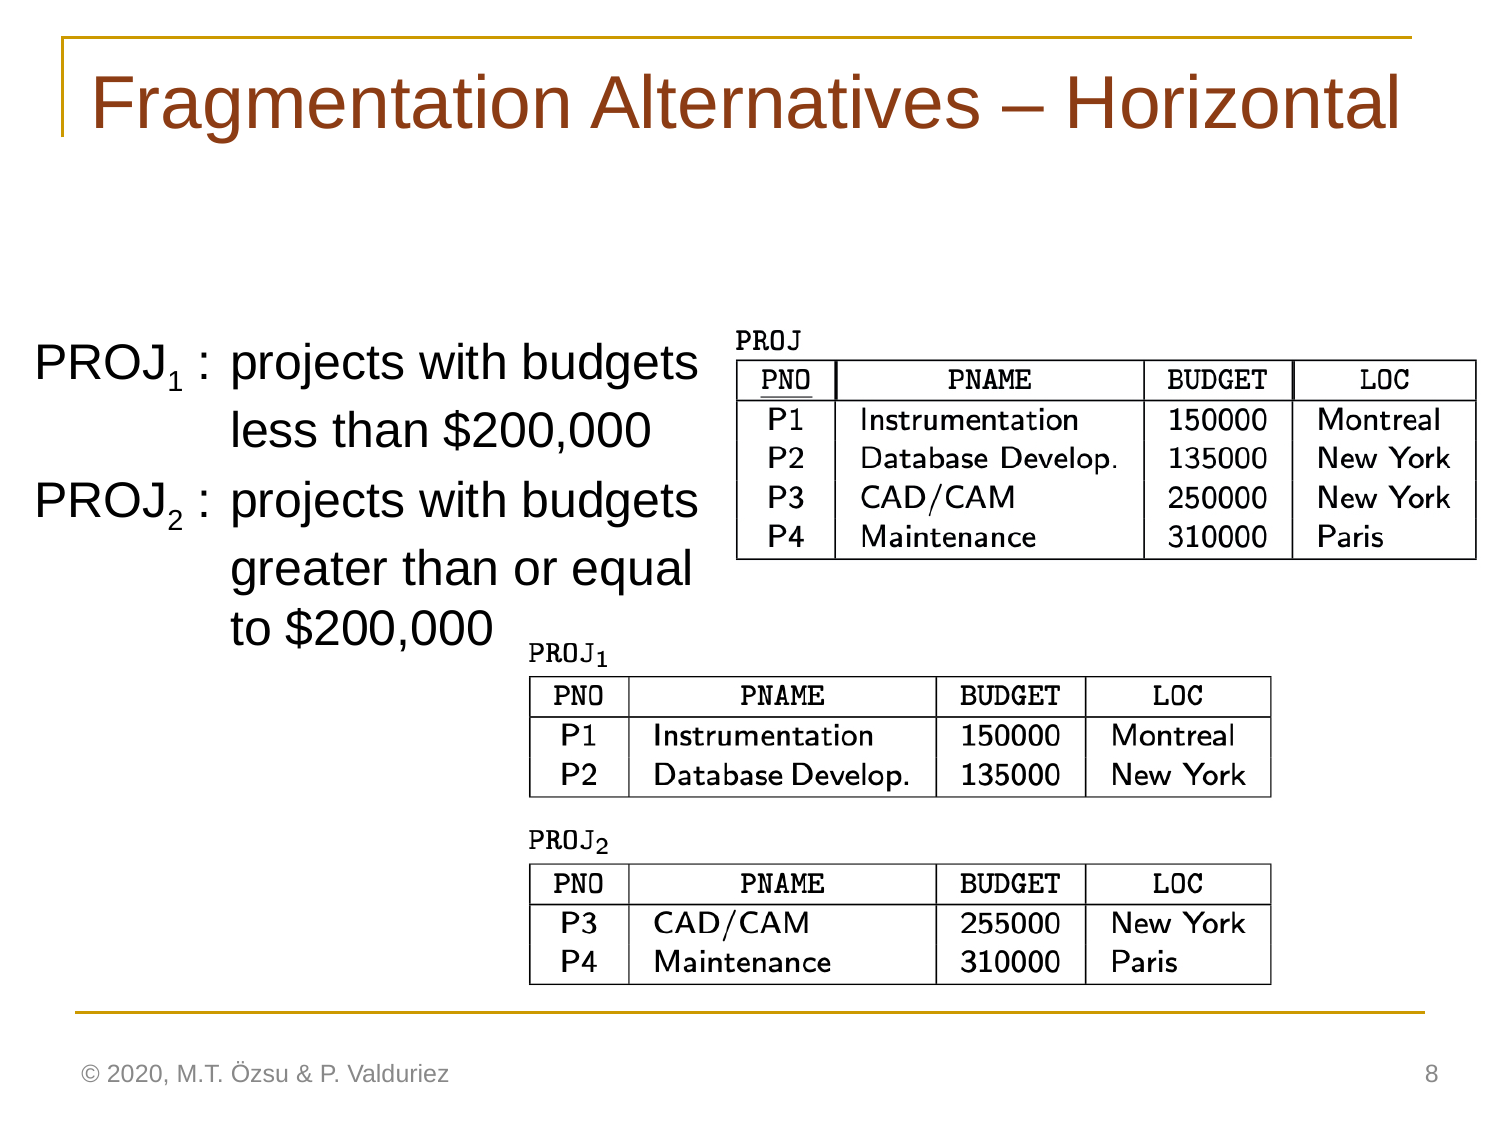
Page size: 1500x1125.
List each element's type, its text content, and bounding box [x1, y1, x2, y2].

picture [513, 627, 1310, 1000]
footer © 2020, M.T. Özsu & P. Valduriez [66, 1042, 573, 1103]
slide_number ‹#› [1116, 1042, 1454, 1103]
list PROJ1 : projects with budgets less than $200,000 PROJ2 : projects with budgets greater than or equal to $200,000 [19, 321, 733, 619]
title Fragmentation Alternatives – Horizontal [75, 45, 1425, 233]
picture [729, 312, 1482, 569]
